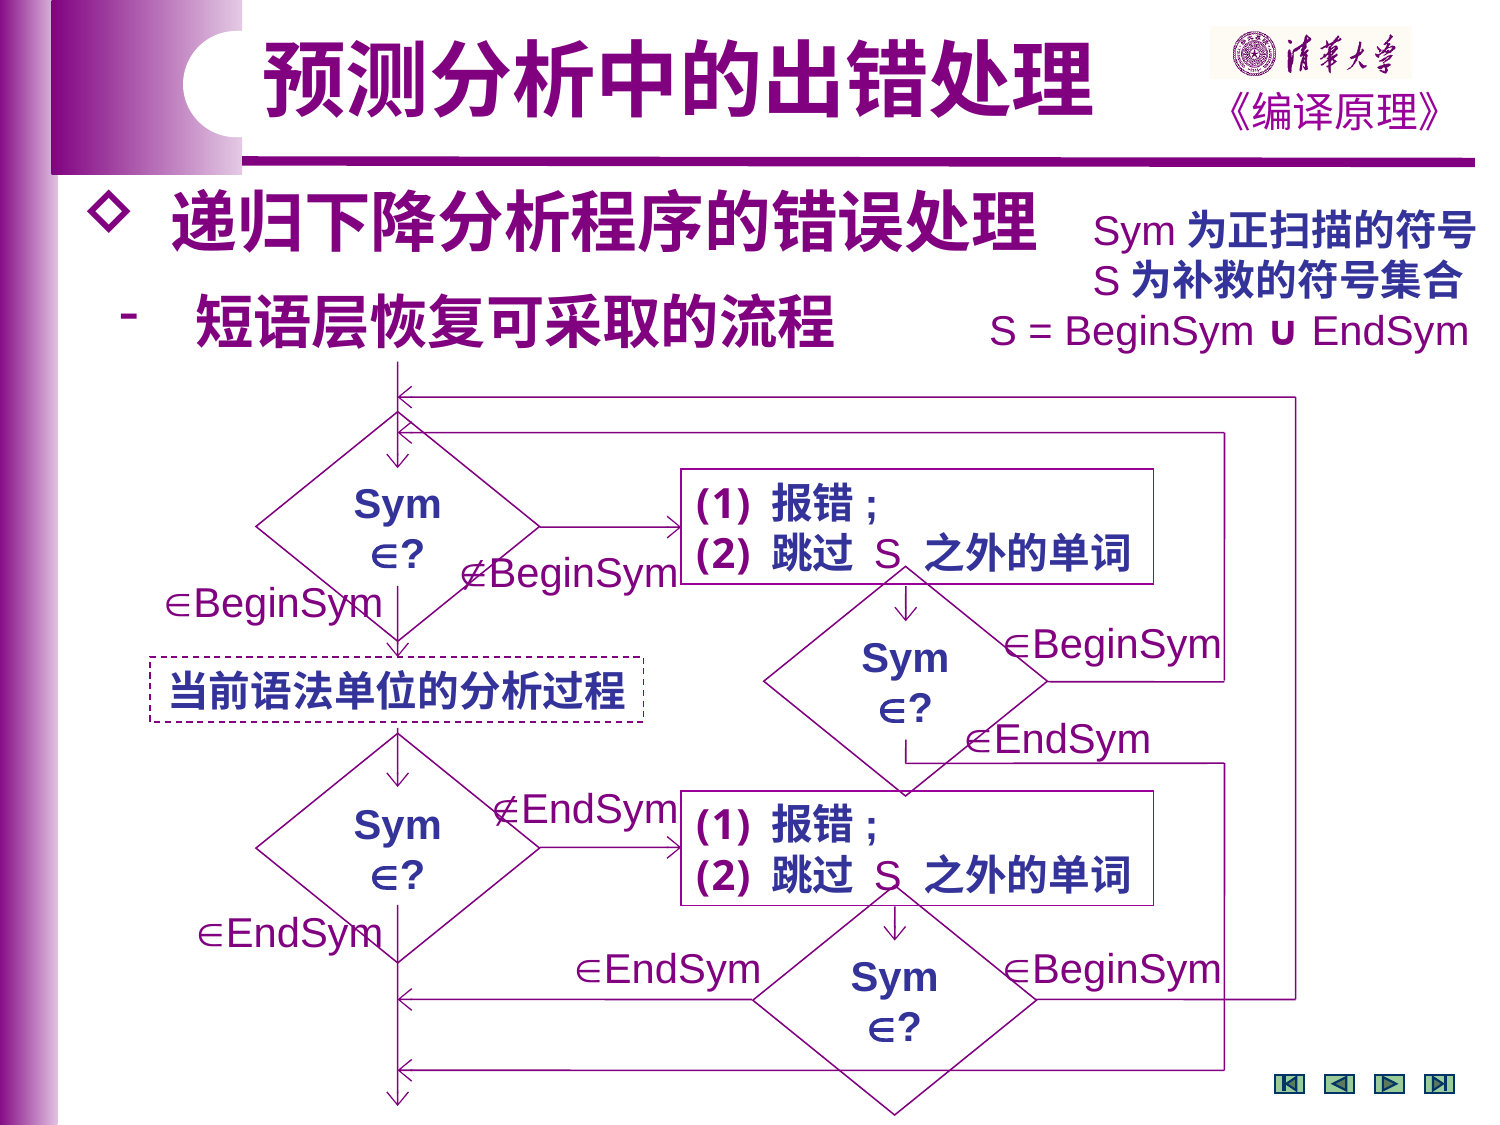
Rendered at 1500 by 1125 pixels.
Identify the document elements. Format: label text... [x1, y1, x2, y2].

text_box Sym? [752, 885, 1037, 1070]
text_box [539, 840, 681, 859]
text_box [1274, 1074, 1305, 1093]
text_box [386, 433, 410, 469]
text_box Sym为正扫描的符号 S为补救的符号集合 S = BeginSym ∪ EndSym [974, 196, 1495, 362]
text_box 预测分析中的出错处理 [242, 31, 1117, 136]
text_box [1374, 1074, 1405, 1093]
text_box EndSym [476, 774, 694, 840]
text_box [539, 515, 681, 538]
text_box BeginSym [987, 609, 1238, 675]
text_box BeginSym [148, 568, 399, 633]
text_box [397, 385, 1296, 409]
text_box 当前语法单位的分析过程 [149, 657, 644, 722]
text_box Sym? [763, 566, 1048, 790]
text_box Sym? [840, 1071, 949, 1116]
text_box BeginSym [987, 934, 1238, 1000]
text_box EndSym [559, 934, 777, 1000]
text_box [386, 585, 410, 657]
picture [1210, 26, 1412, 79]
text_box [1424, 1074, 1455, 1093]
text_box 报错; 跳过 S 之外的单词 [681, 469, 1154, 584]
text_box 报错; 跳过 S 之外的单词 [681, 790, 1154, 906]
text_box Sym? [255, 733, 540, 962]
text_box EndSym [949, 704, 1167, 769]
text_box [386, 964, 410, 1106]
text_box 递归下降分析程序的错误处理 短语层恢复可采取的流程 [64, 172, 1081, 363]
text_box BeginSym [444, 538, 694, 604]
text_box Sym? [255, 412, 539, 642]
text_box Sym? [398, 411, 410, 431]
text_box [1324, 1074, 1355, 1093]
text_box EndSym [181, 898, 399, 964]
